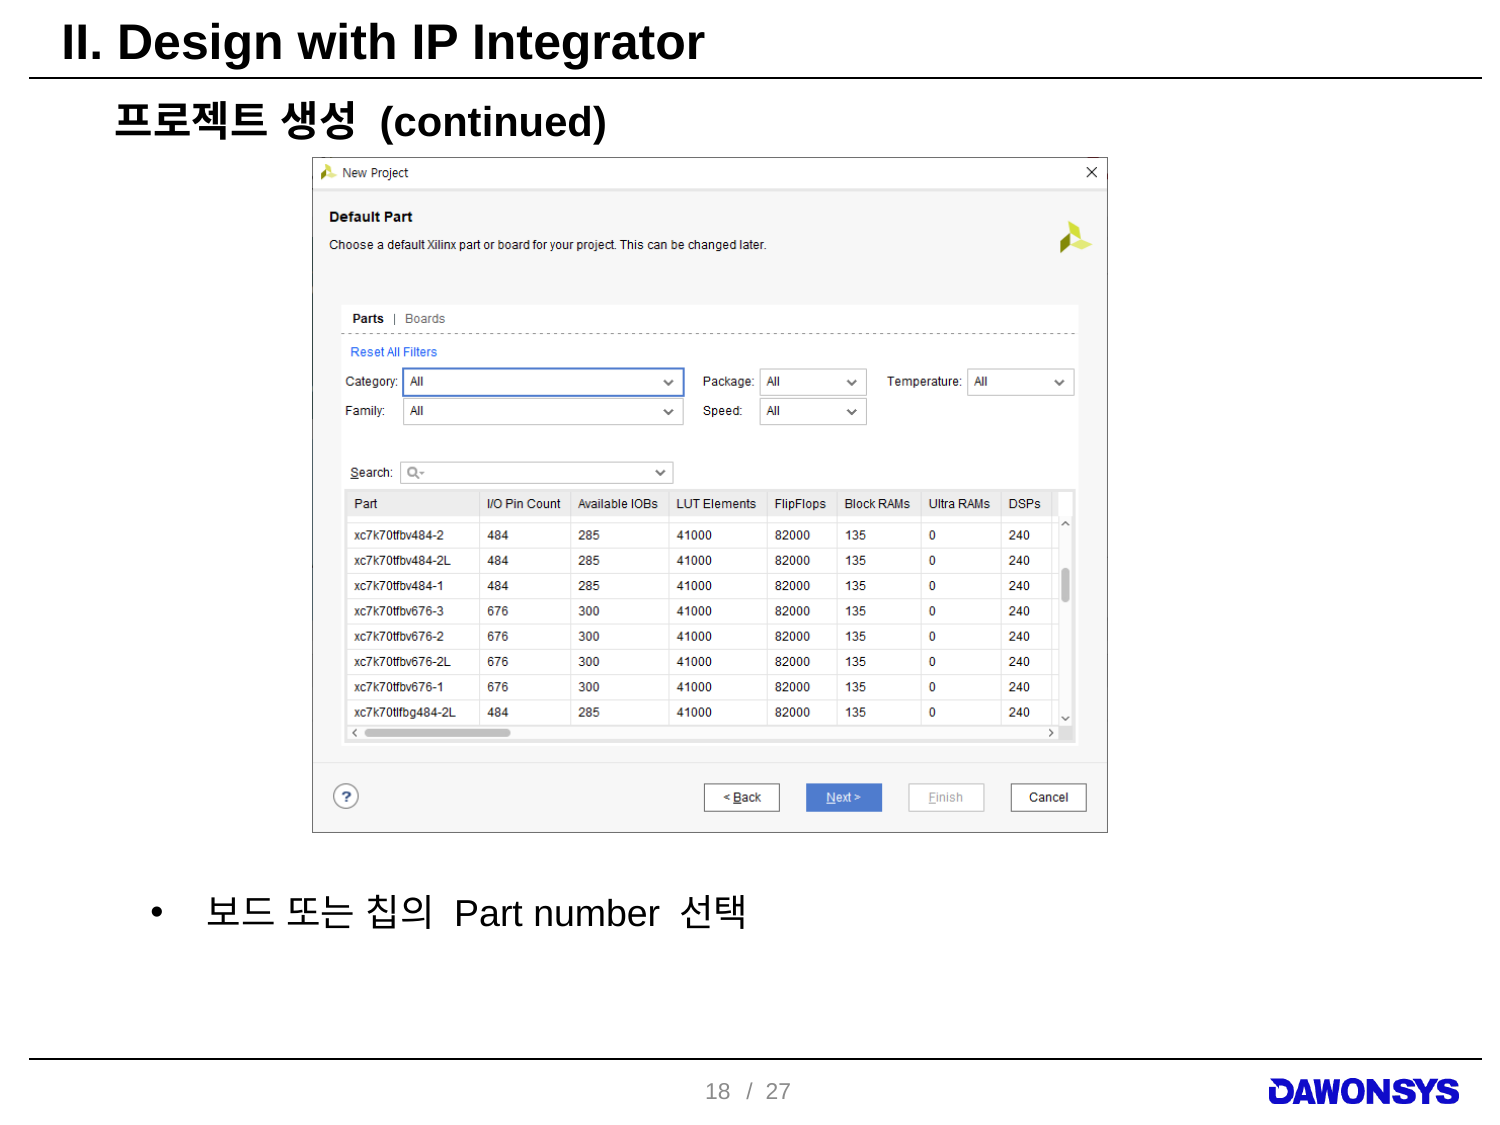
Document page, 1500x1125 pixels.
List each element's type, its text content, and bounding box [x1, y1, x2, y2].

slide_number 18 [395, 1071, 746, 1109]
title II. Design with IP Integrator [46, 7, 1447, 72]
footer / 27 [746, 1071, 1207, 1109]
picture [1269, 1078, 1459, 1104]
picture [312, 157, 1108, 834]
list 프로젝트 생성 (continued) [100, 90, 1483, 149]
list 보드 또는 칩의 Part number 선택 [135, 881, 1436, 1059]
